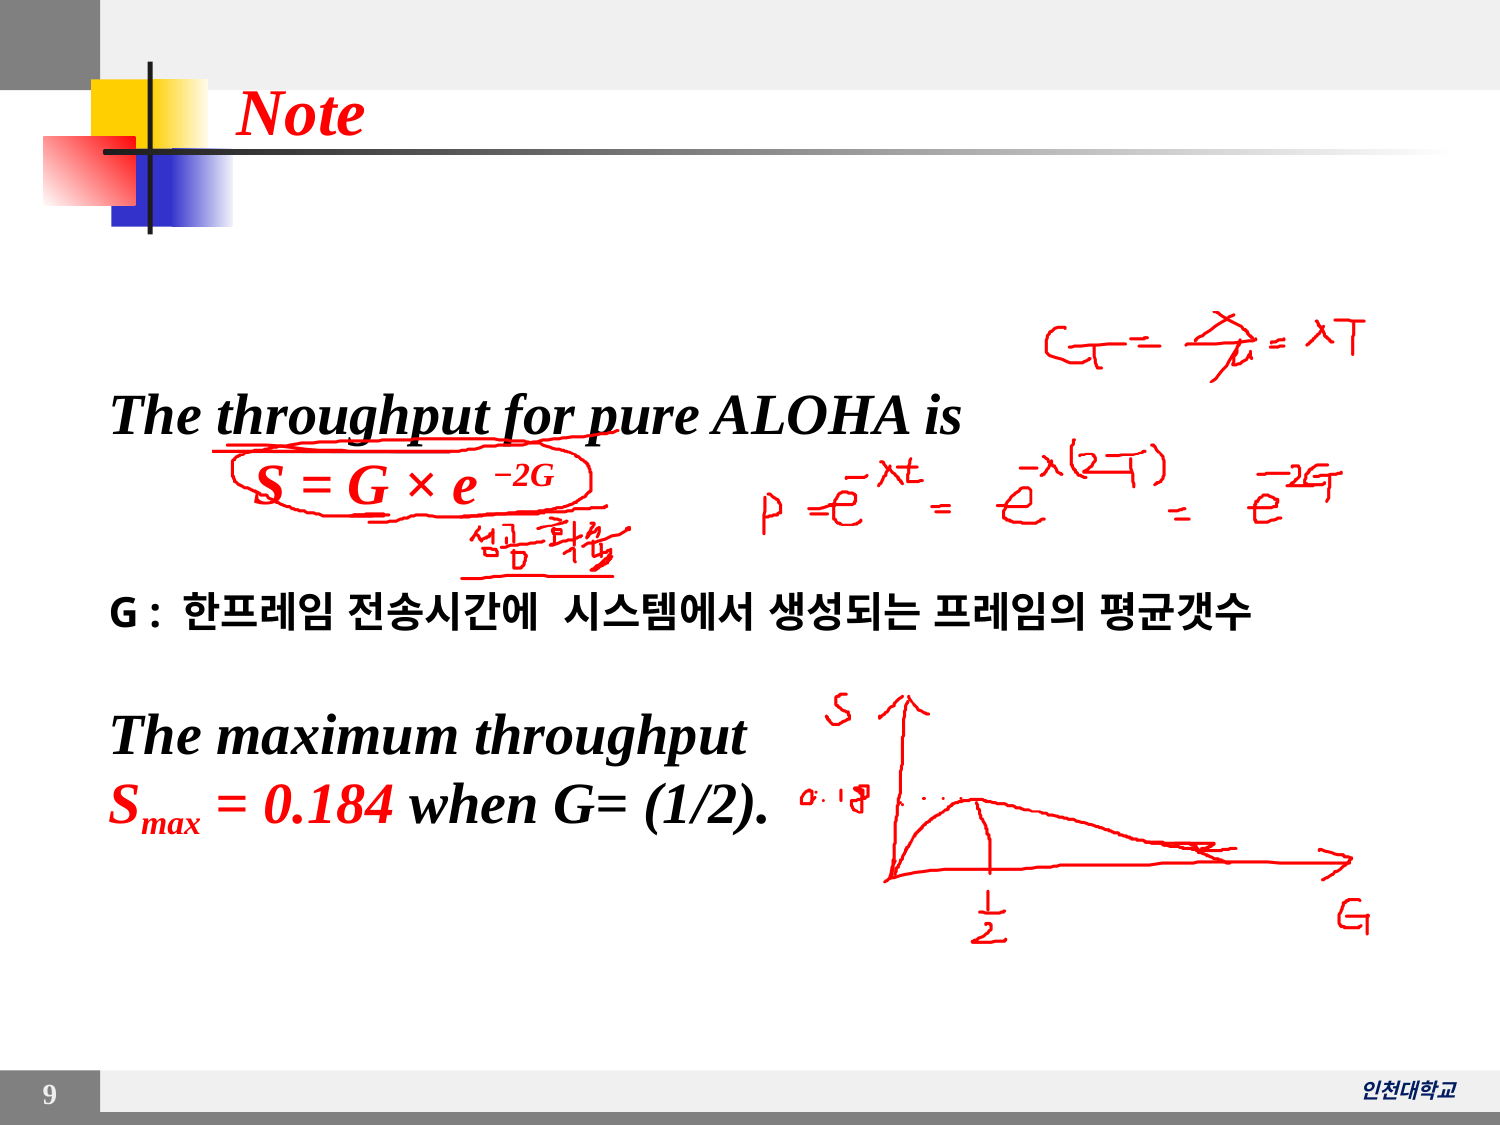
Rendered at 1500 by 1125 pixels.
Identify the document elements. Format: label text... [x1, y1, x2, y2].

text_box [43, 61, 1454, 235]
text_box The throughput for pure ALOHA is S = G × e −2G G : 한프레임 전송시간에 시스템에서 생성되는 프레임의 평균갯수 The maximum throughput Smax = 0.184 when G= (1/2). [93, 298, 1419, 919]
picture [212, 311, 1380, 954]
